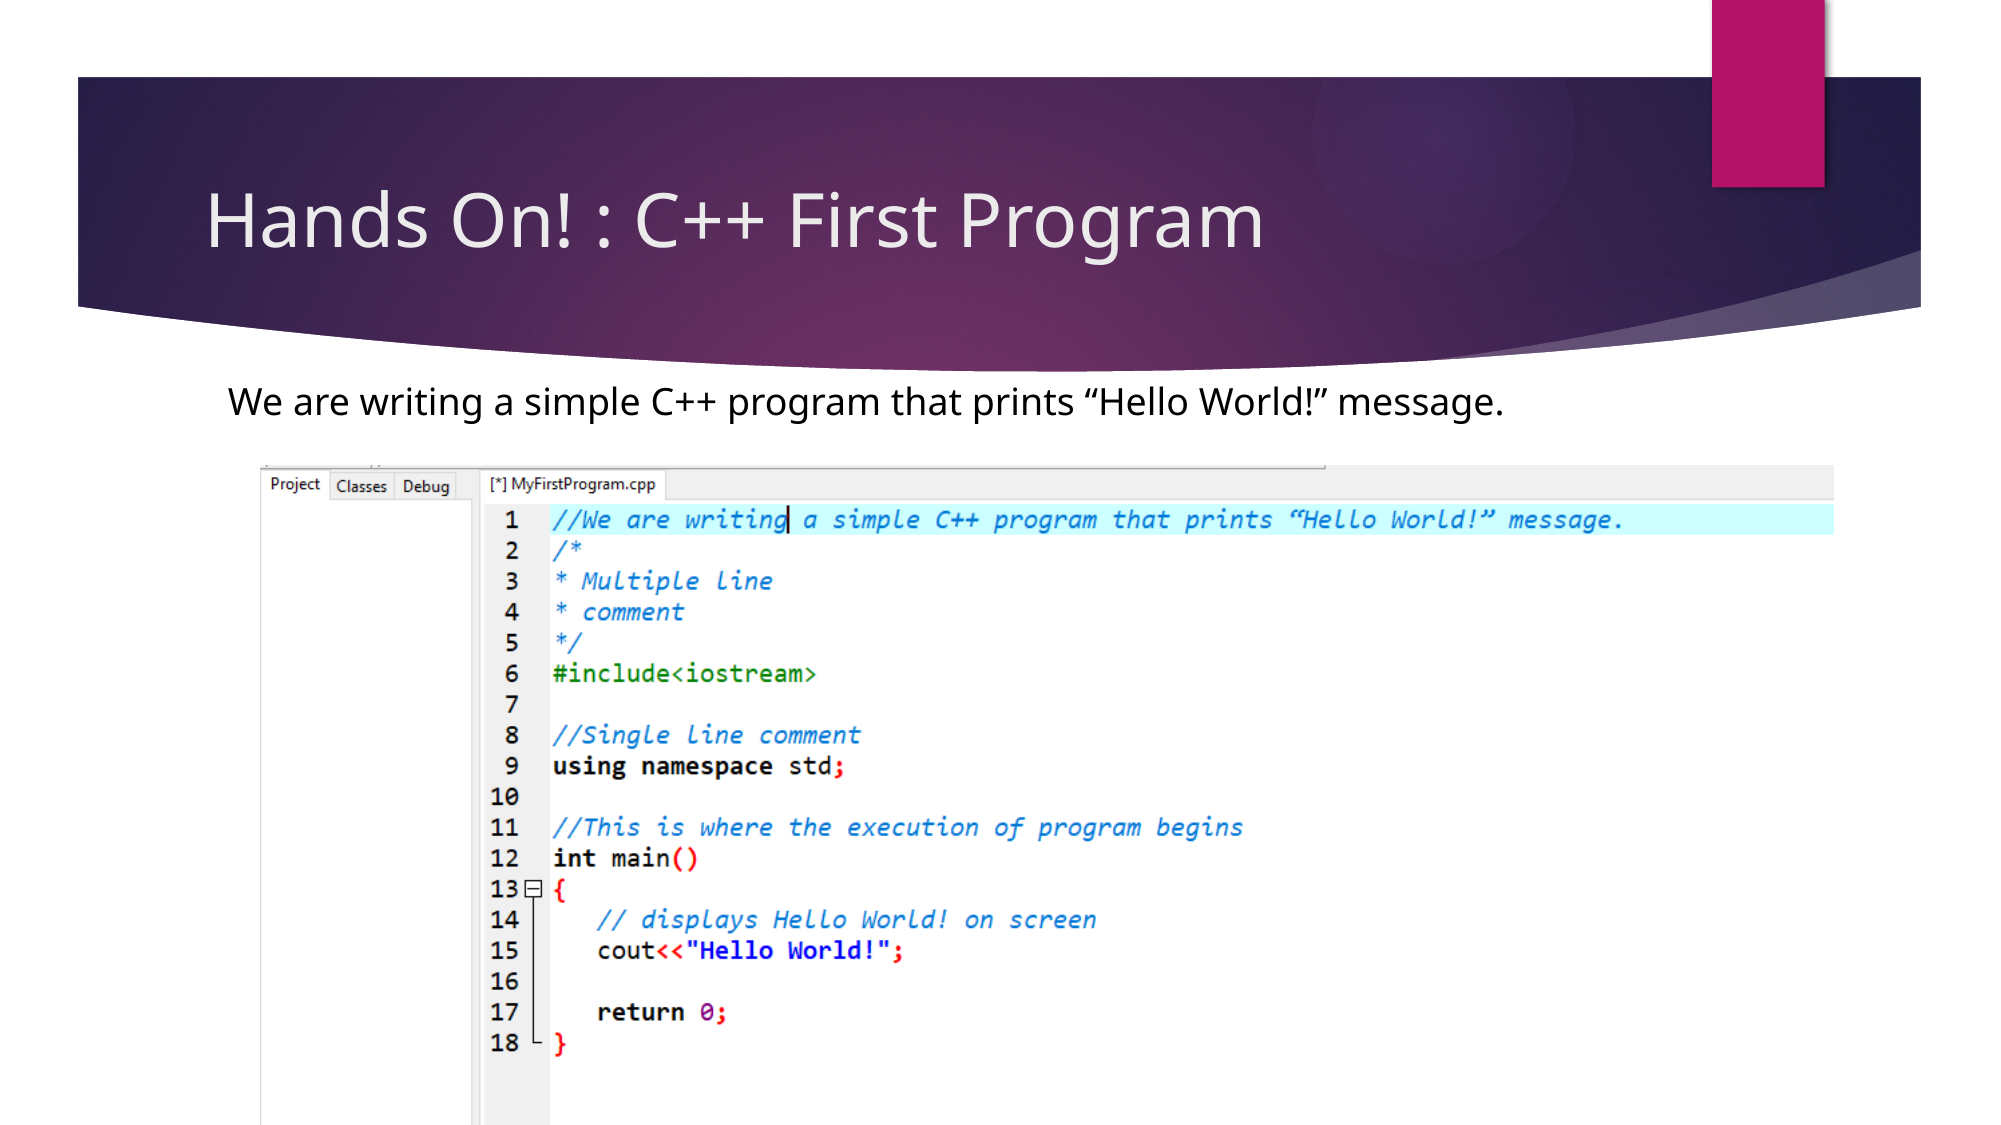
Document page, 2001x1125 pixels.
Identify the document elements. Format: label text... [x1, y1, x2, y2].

text_box We are writing a simple C++ program that prints “Hello World!” message. [213, 370, 1603, 431]
title Hands On! : C++ First Program [189, 159, 1627, 276]
picture [259, 465, 1835, 1125]
